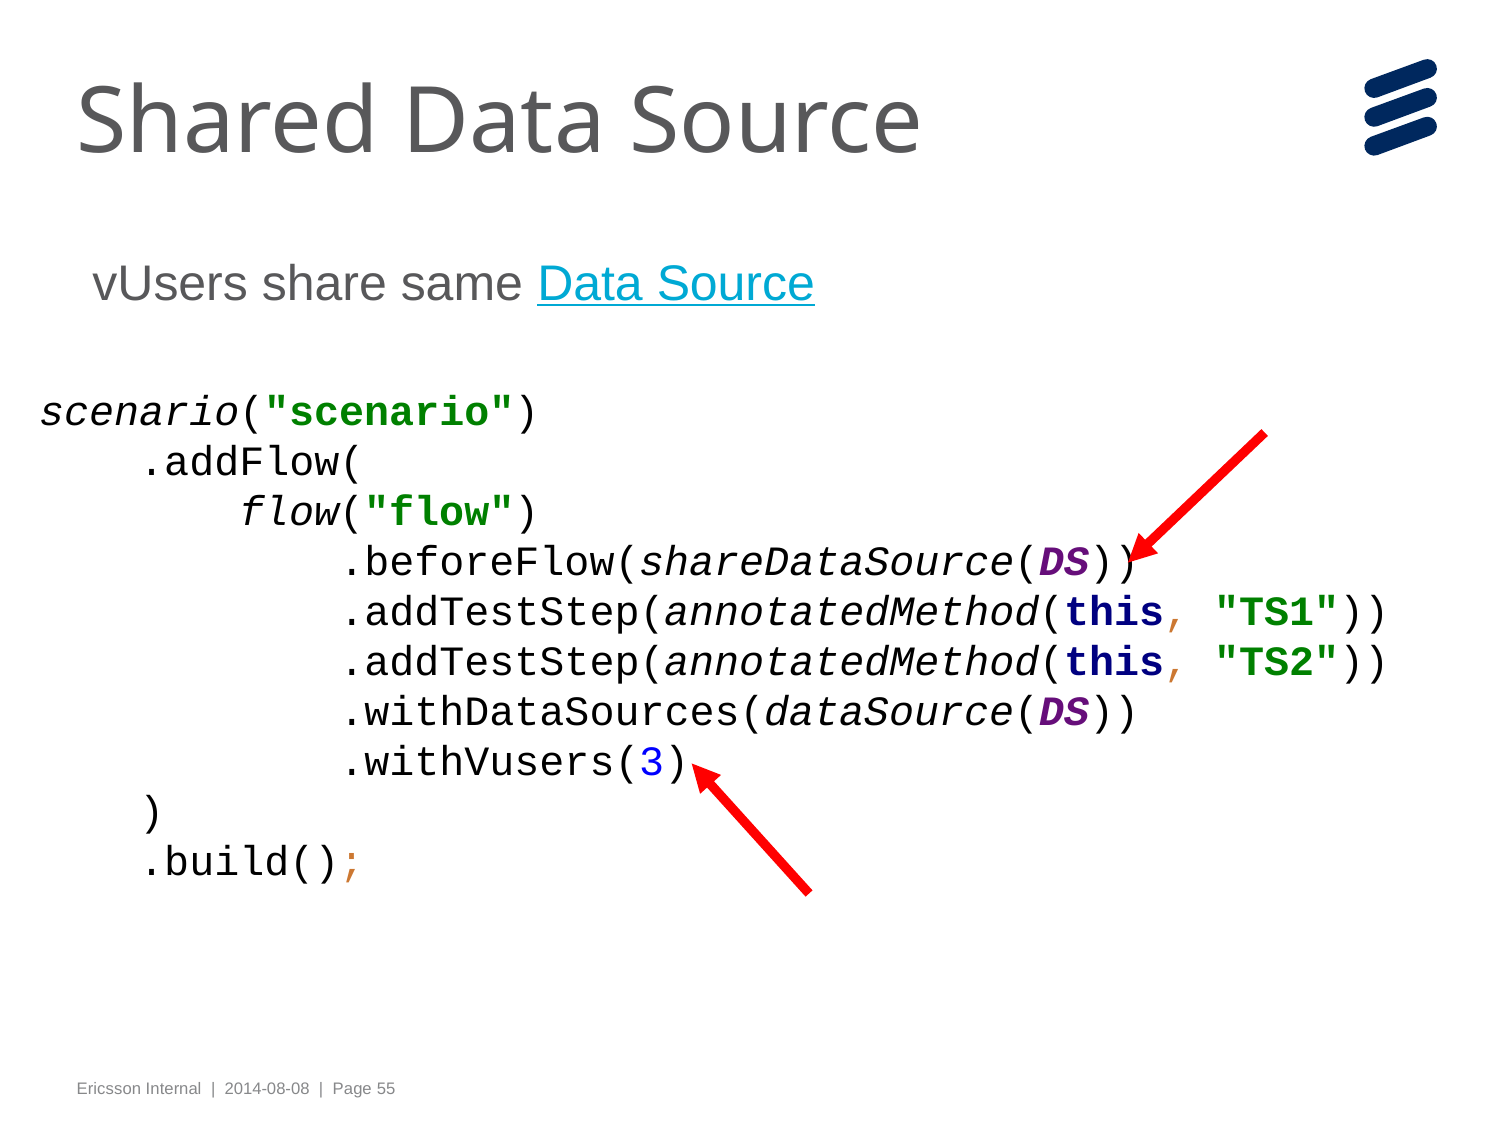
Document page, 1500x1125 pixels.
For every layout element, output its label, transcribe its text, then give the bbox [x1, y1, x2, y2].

text_box scenario("scenario") .addFlow( flow("flow") .beforeFlow(shareDataSource(DS)) .addTestStep(annotatedMethod(this, "TS1")) .addTestStep(annotatedMethod(this, "TS2")) .withDataSources(dataSource(DS)) .withVusers(3) ) .build(); [24, 375, 1405, 892]
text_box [691, 763, 810, 894]
title Shared Data Source [64, 39, 1294, 218]
text_box vUsers share same Data Source [77, 243, 831, 319]
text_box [1127, 432, 1265, 563]
